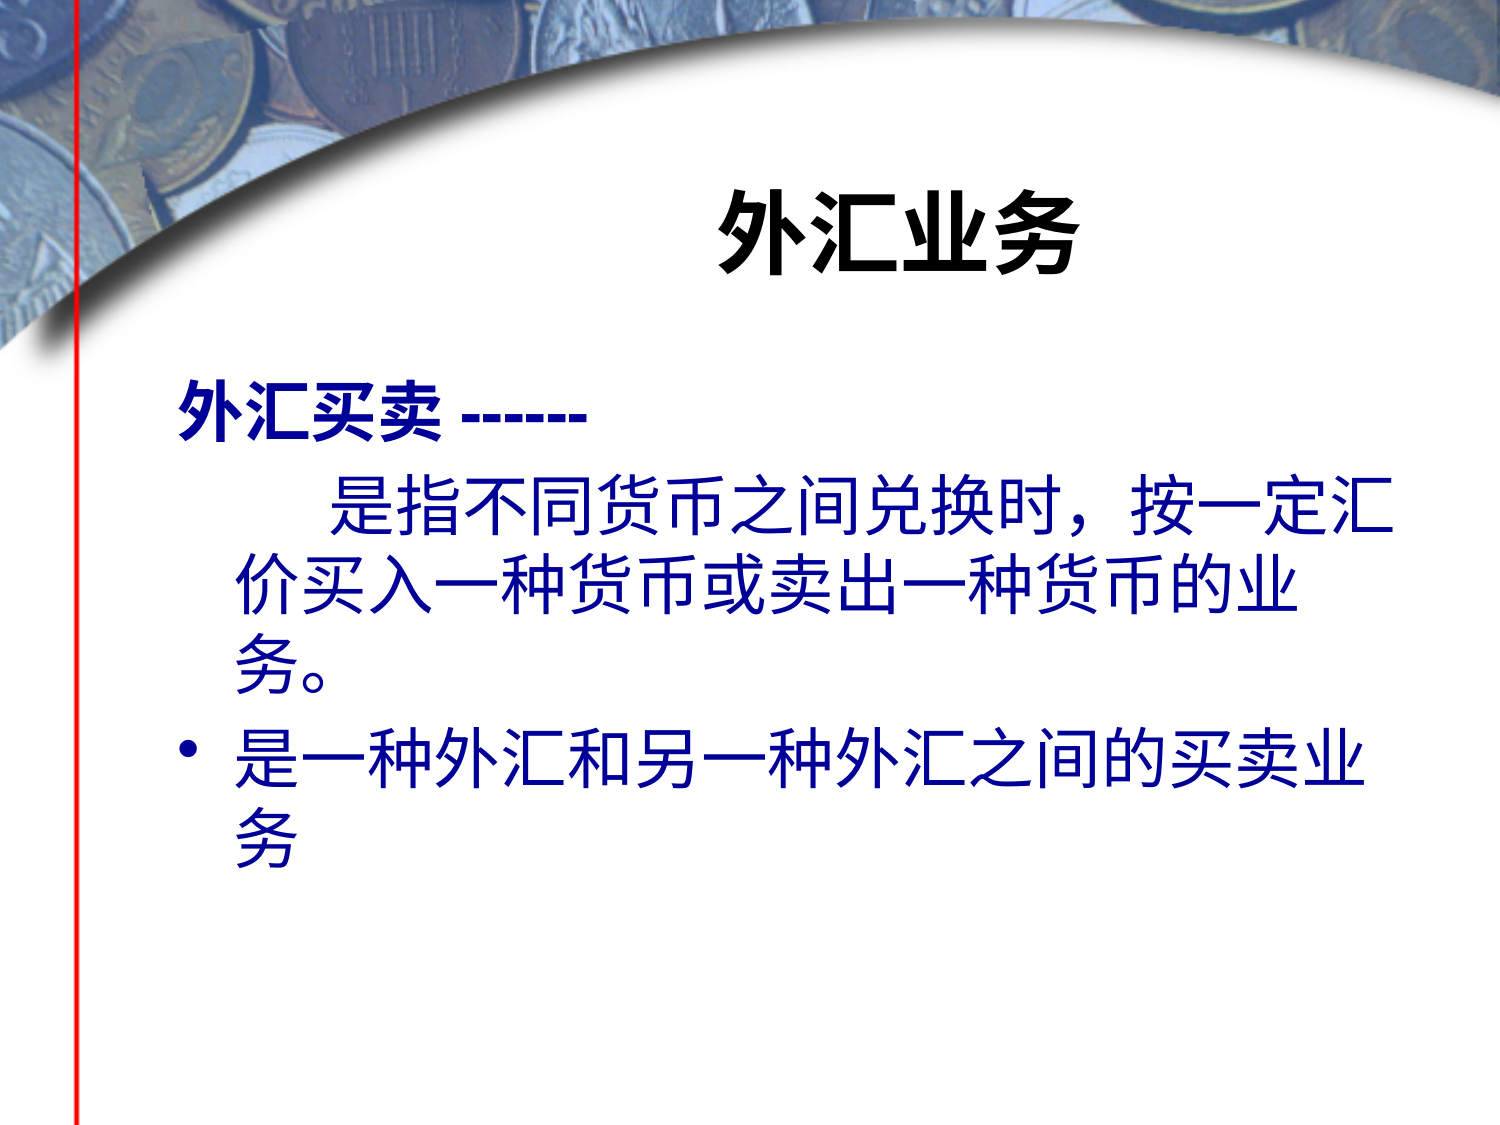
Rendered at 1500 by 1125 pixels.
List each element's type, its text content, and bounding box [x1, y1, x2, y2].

picture [0, 0, 1500, 1125]
list 外汇买卖------ 是指不同货币之间兑换时，按一定汇价买入一种货币或卖出一种货币的业务。 是一种外汇和另一种外汇之间的买卖业务 [162, 362, 1426, 1001]
title 外汇业务 [374, 137, 1426, 326]
